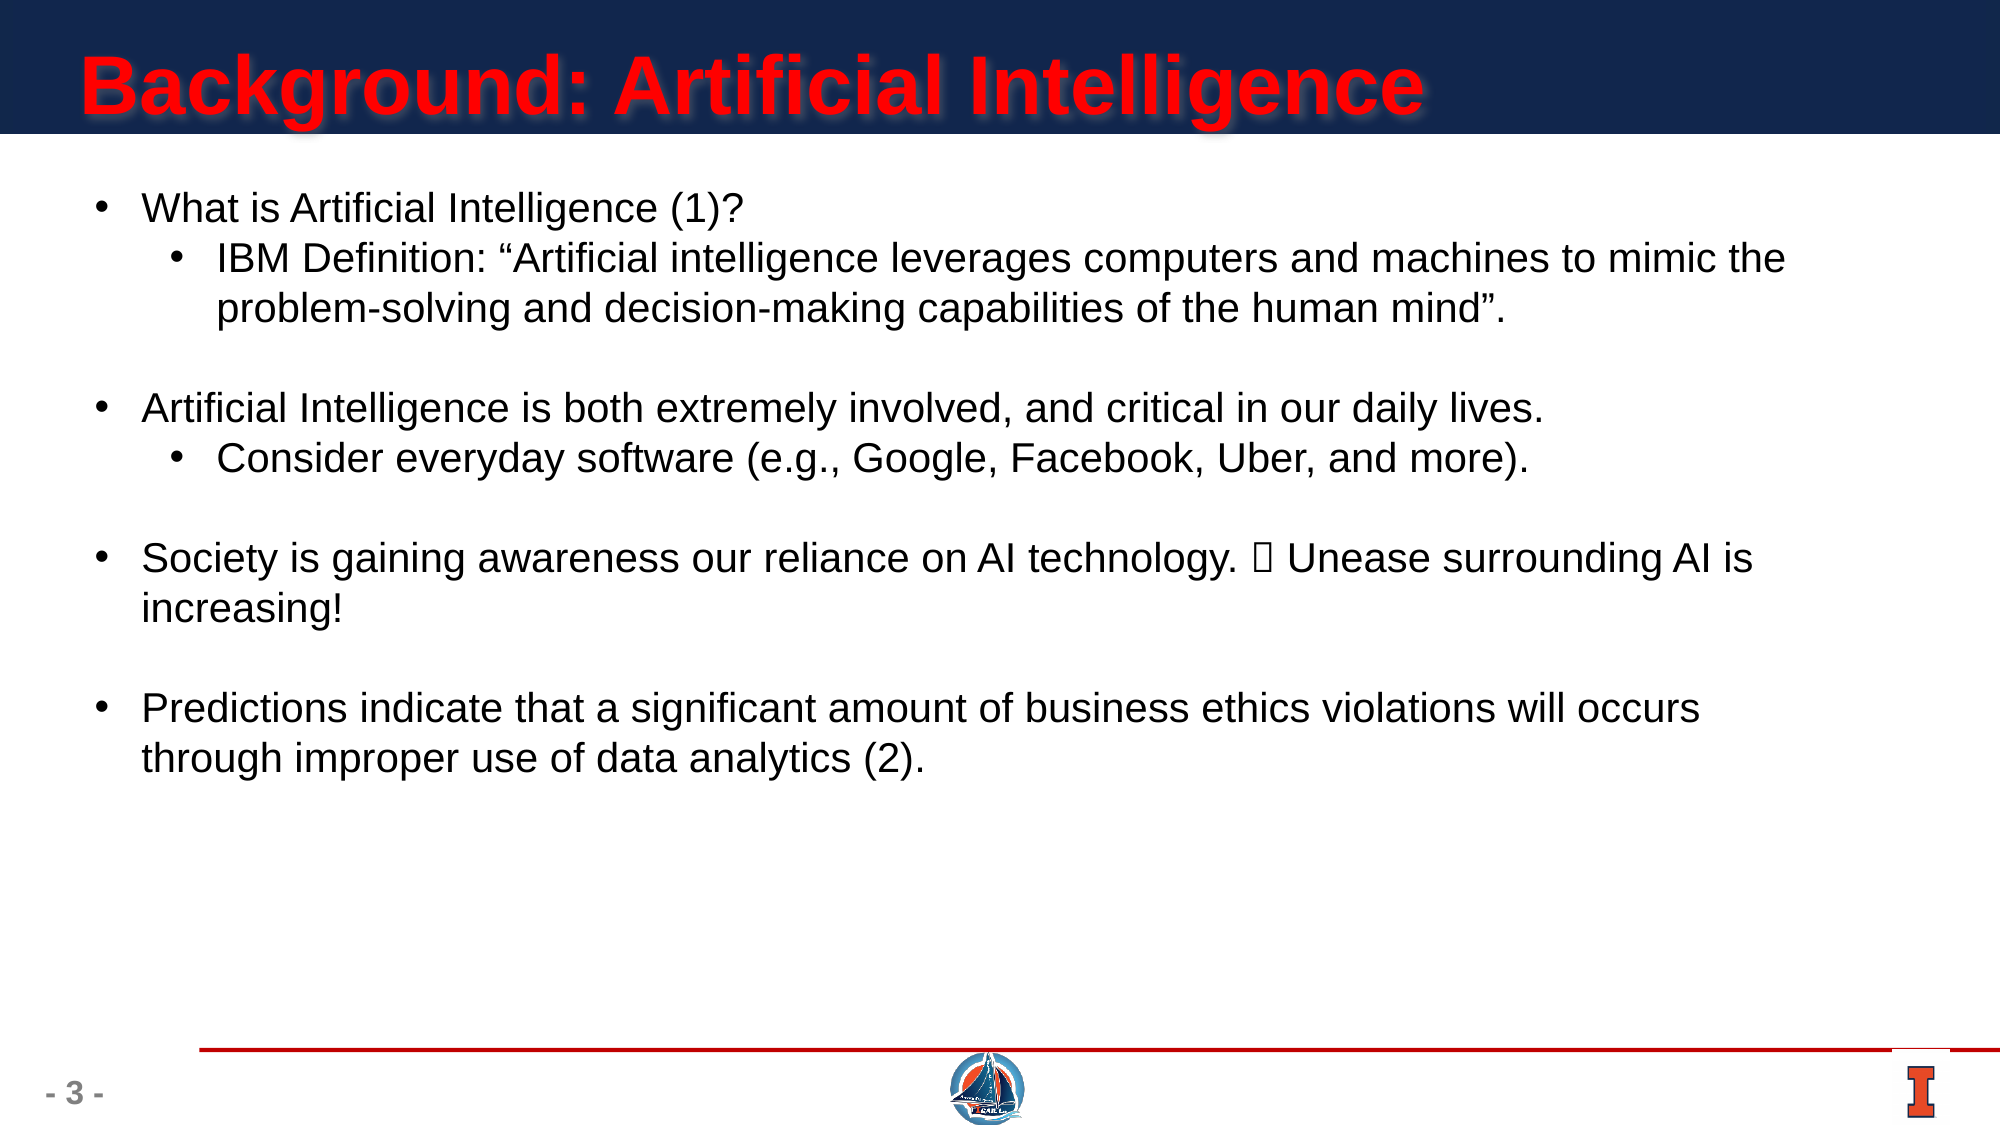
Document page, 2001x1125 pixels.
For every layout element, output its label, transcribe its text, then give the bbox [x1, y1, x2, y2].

picture [947, 1048, 1027, 1125]
picture [1892, 1049, 1950, 1125]
picture [0, 0, 2000, 134]
text_box What is Artificial Intelligence (1)? IBM Definition: “Artificial intelligence leverages computers and machines to mimic the problem-solving and decision-making capabilities of the human mind”. Artificial Intelligence is both extremely involved, and critical in our daily lives. Consider everyday software (e.g., Google, Facebook, Uber, and more). Society is gaining awareness our reliance on AI technology.  Unease surrounding AI is increasing! Predictions indicate that a significant amount of business ethics violations will occurs through improper use of data analytics (2). [79, 173, 1814, 989]
slide_number - 3 - [0, 1063, 150, 1125]
title Background: Artificial Intelligence [79, 15, 1880, 147]
